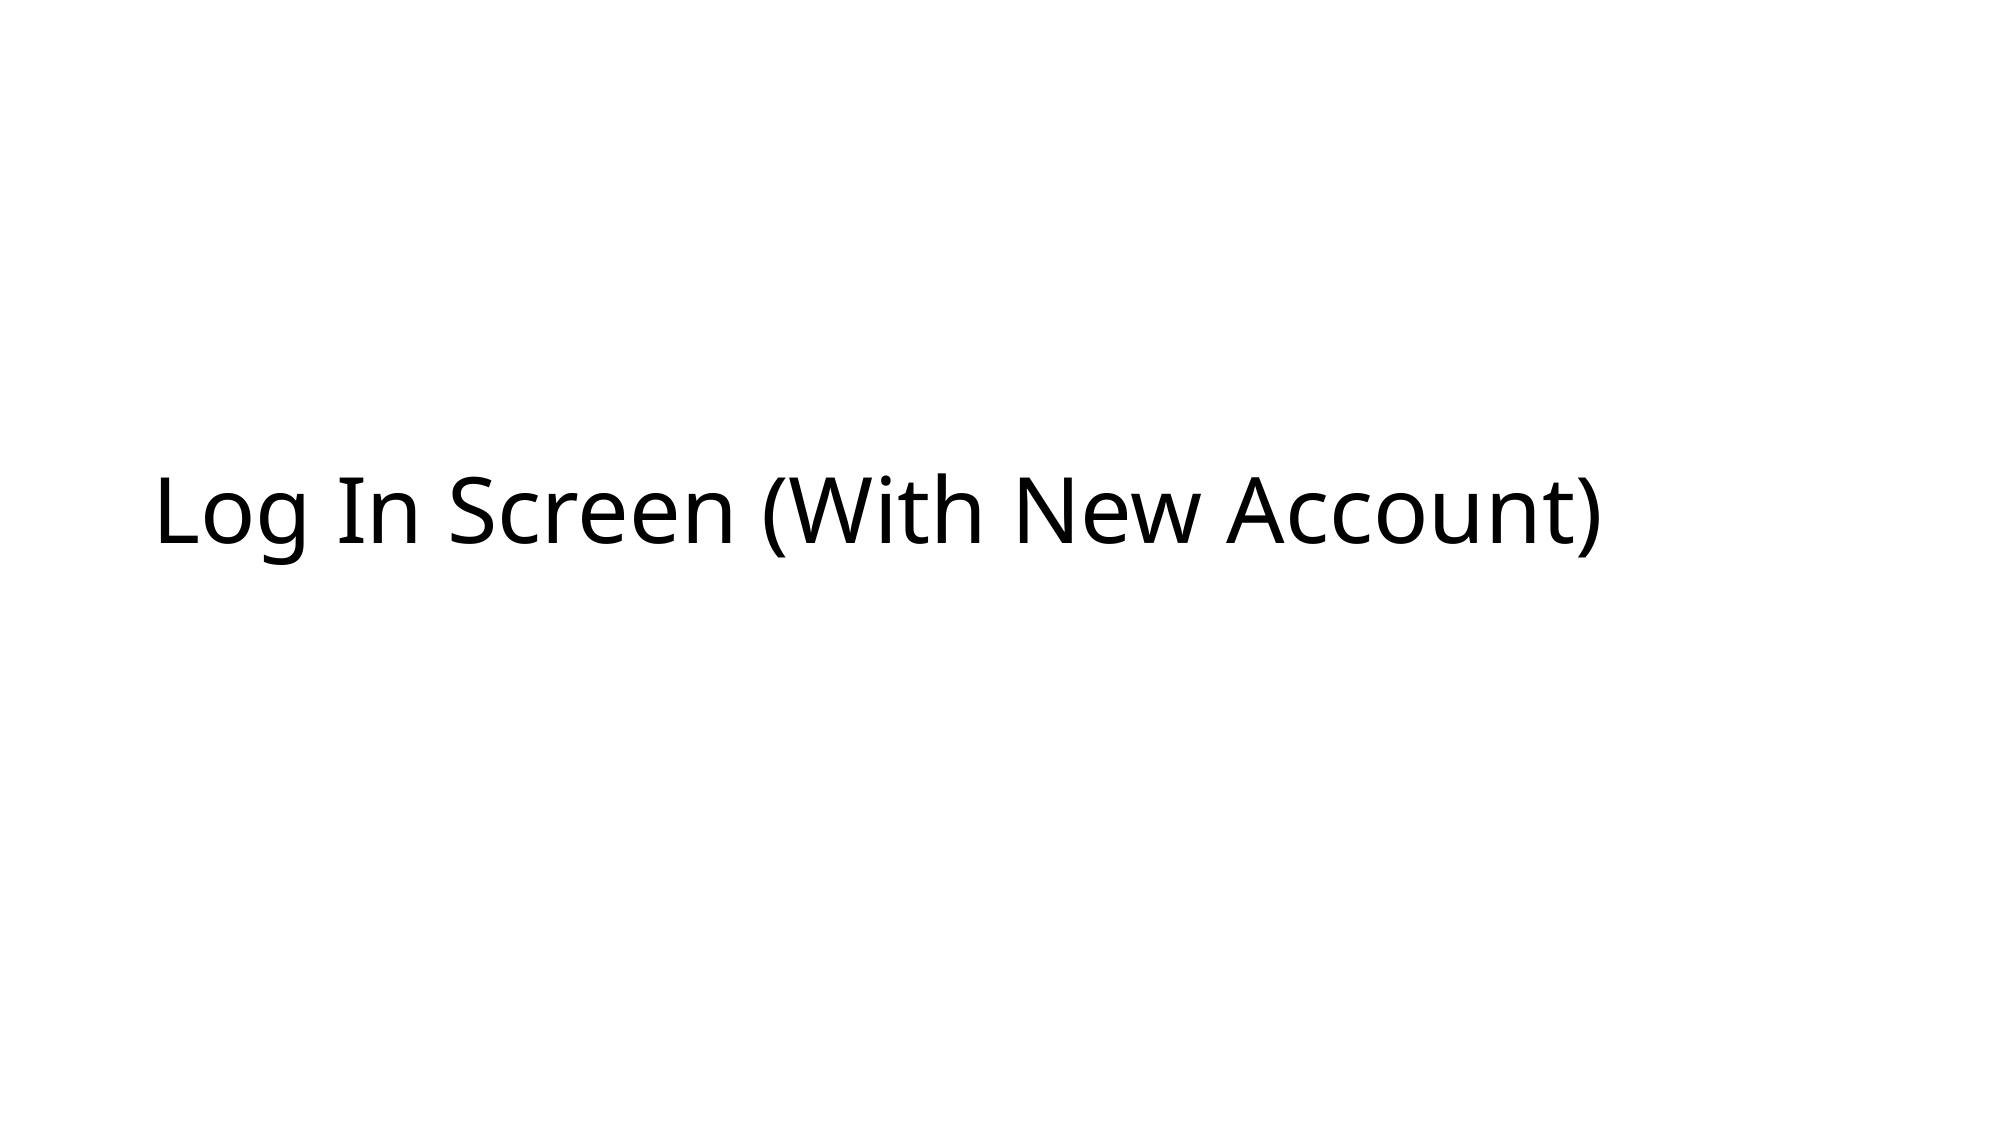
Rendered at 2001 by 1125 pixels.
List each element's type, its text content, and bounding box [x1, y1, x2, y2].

title Log In Screen (With New Account) [137, 405, 1863, 623]
